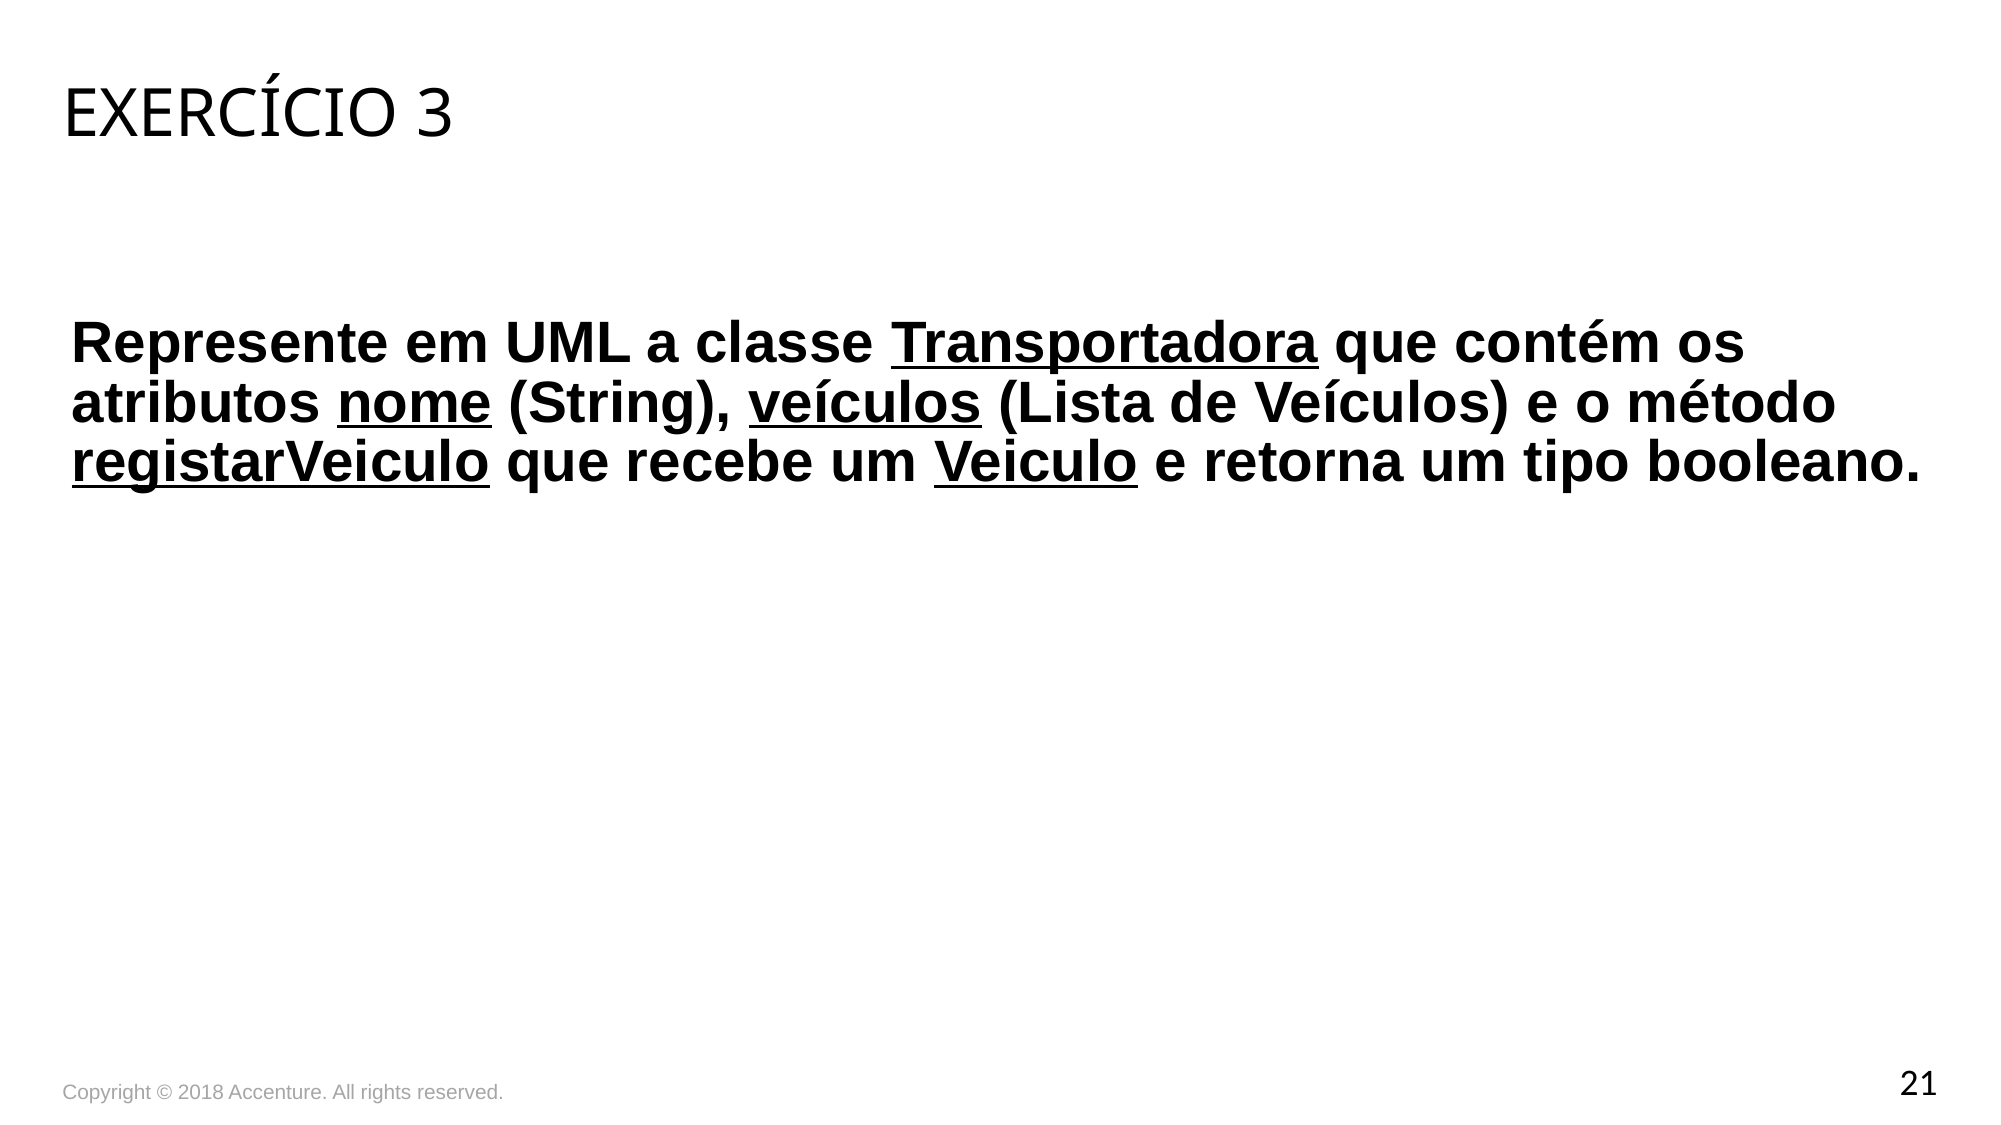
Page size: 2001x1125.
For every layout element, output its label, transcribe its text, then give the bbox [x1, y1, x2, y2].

text_box Copyright © 2018 Accenture. All rights reserved. [62, 1069, 1000, 1104]
text_box 21 [1887, 1069, 1938, 1104]
title Exercício 3 [62, 62, 1000, 225]
list Represente em UML a classe Transportadora que contém os atributos nome (String), veículos (Lista de Veículos) e o método registarVeiculo que recebe um Veiculo e retorna um tipo booleano. [62, 299, 1958, 1070]
